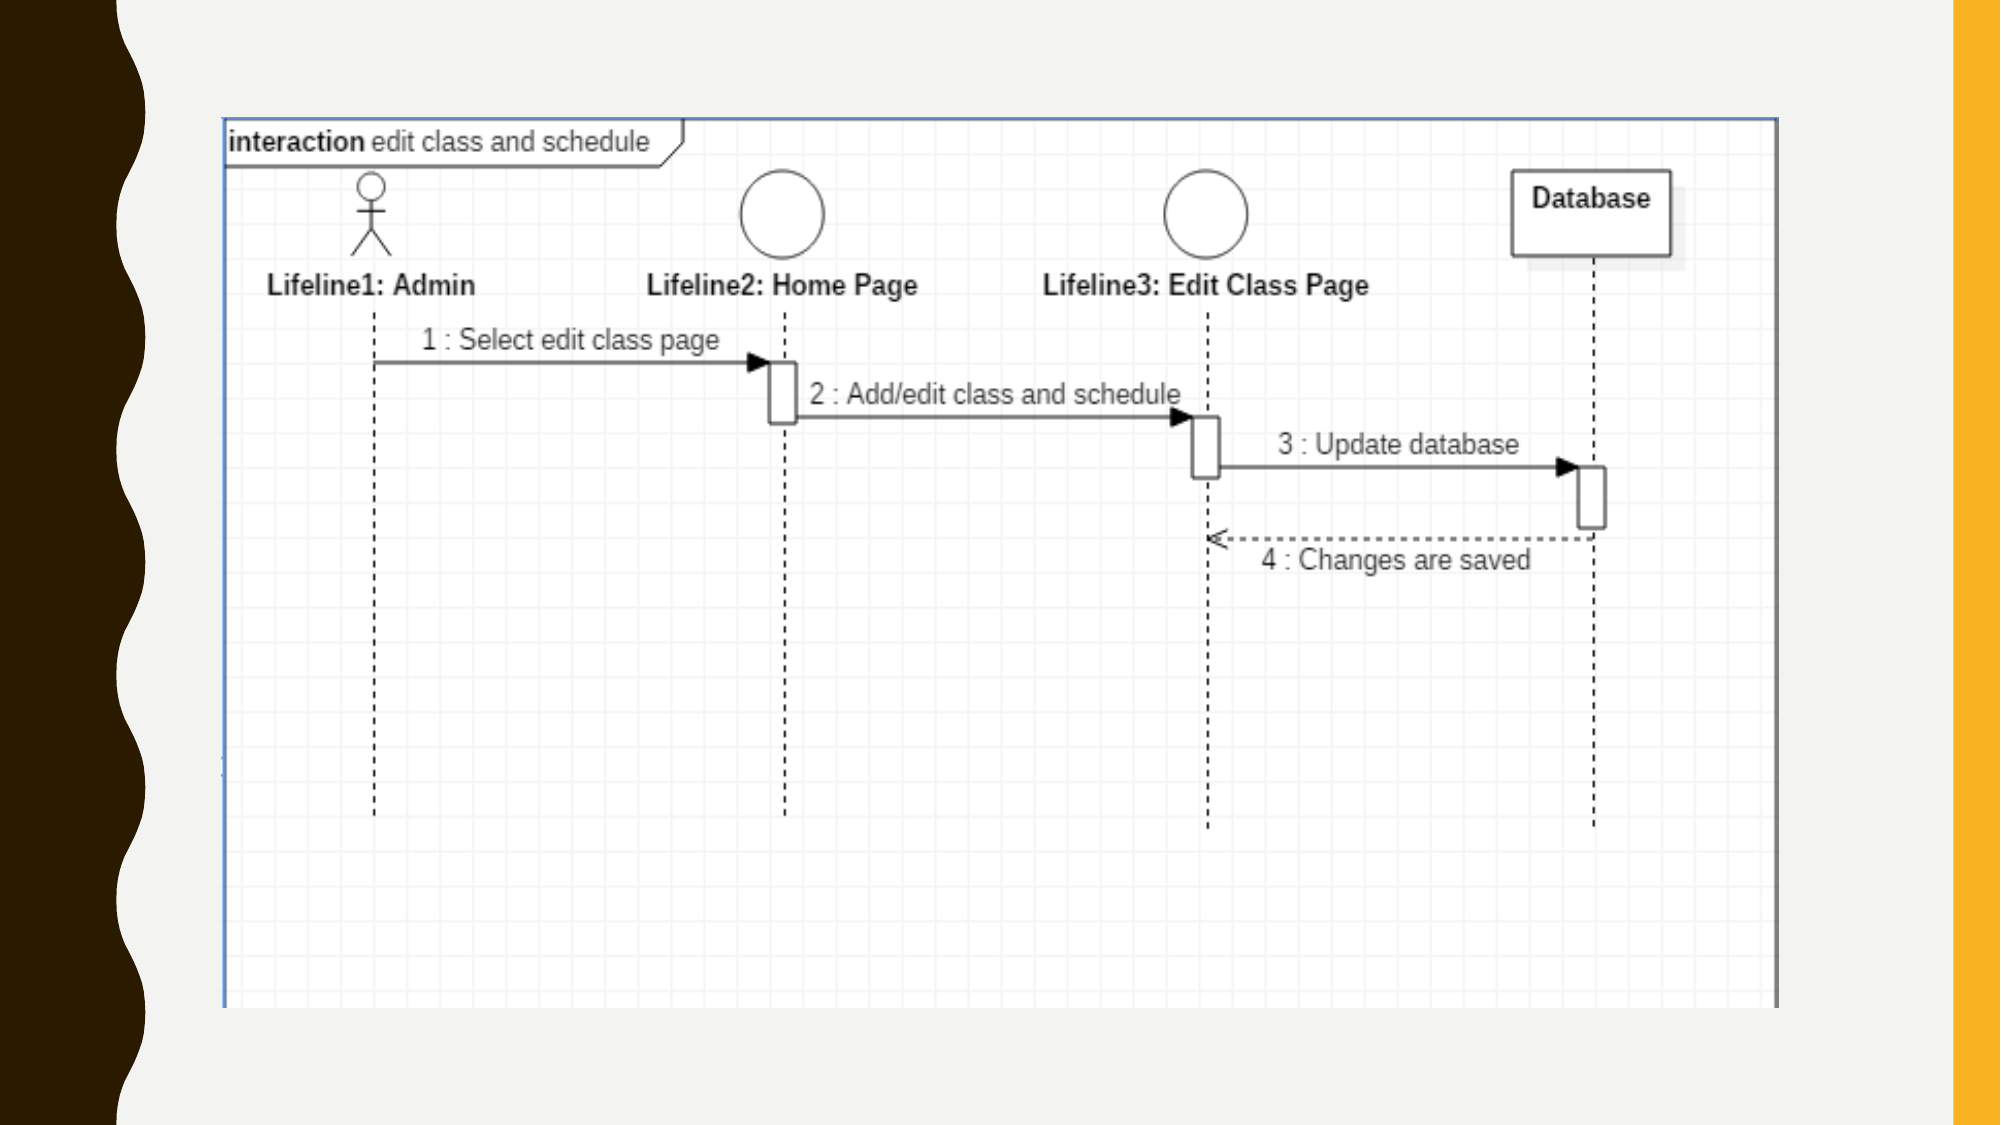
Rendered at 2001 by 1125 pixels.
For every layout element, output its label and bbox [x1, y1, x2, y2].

picture [221, 117, 1779, 1008]
